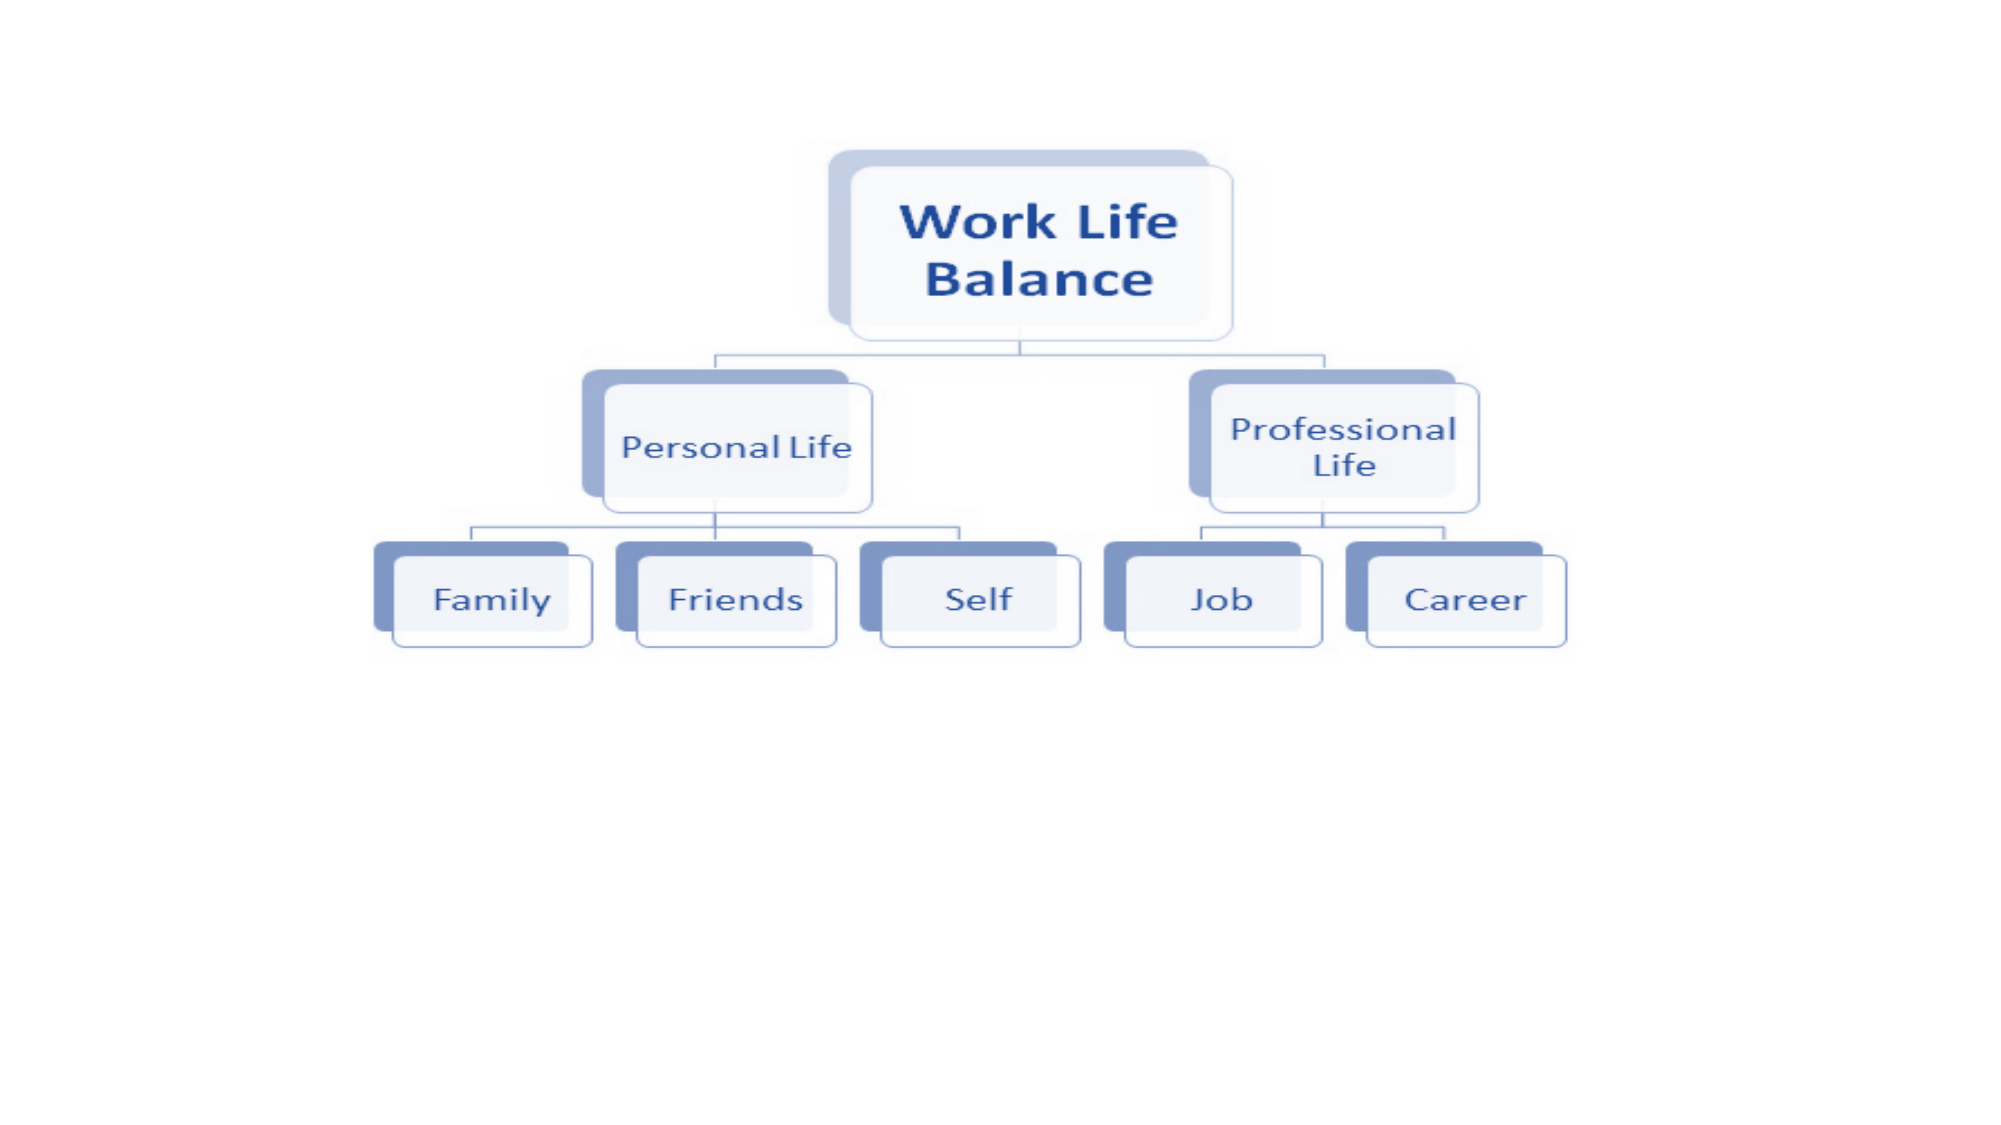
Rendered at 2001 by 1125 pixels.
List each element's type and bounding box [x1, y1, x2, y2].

picture [370, 142, 1577, 658]
